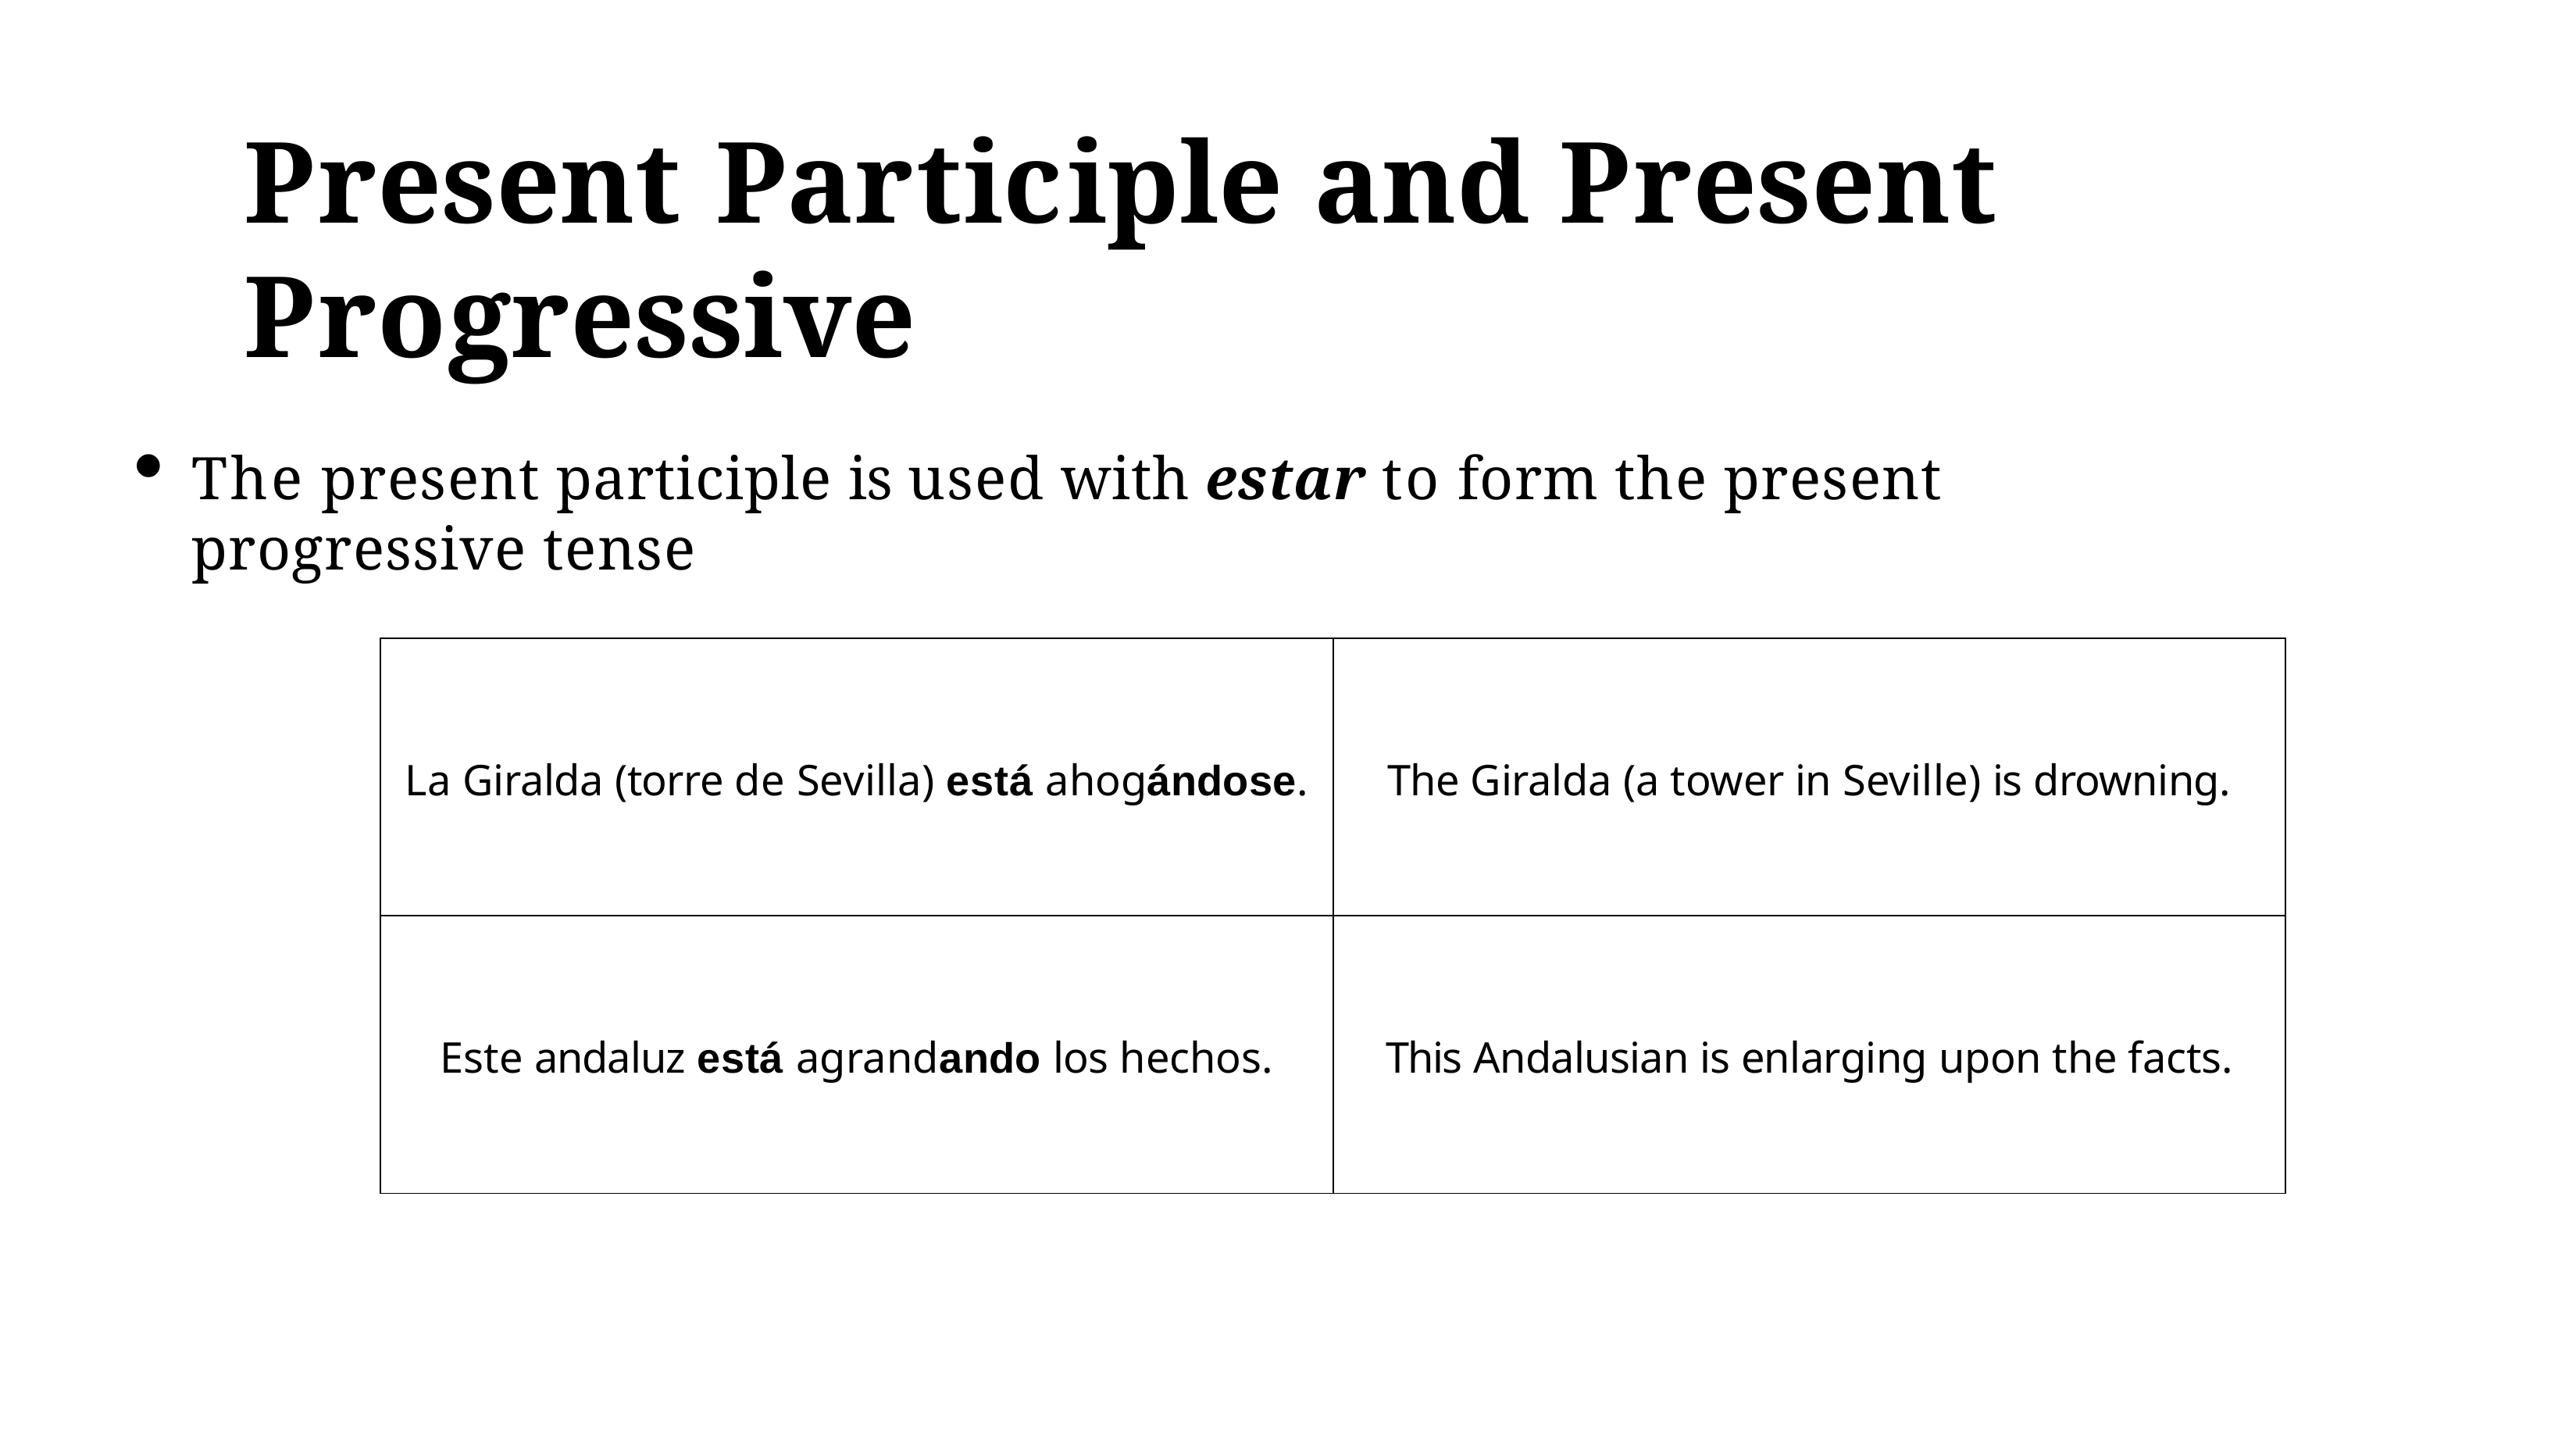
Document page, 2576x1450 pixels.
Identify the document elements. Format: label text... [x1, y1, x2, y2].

table_cell Este andaluz está agrandando los hechos. [381, 916, 1333, 1193]
title Present Participle and Present Progressive [242, 108, 2334, 380]
text_box The present participle is used with estar to form the present progressive tense [132, 438, 2277, 582]
table_cell This Andalusian is enlarging upon the facts. [1334, 916, 2285, 1193]
table_header La Giralda (torre de Sevilla) está ahogándose. [381, 639, 1333, 915]
table_header The Giralda (a tower in Seville) is drowning. [1334, 639, 2285, 915]
